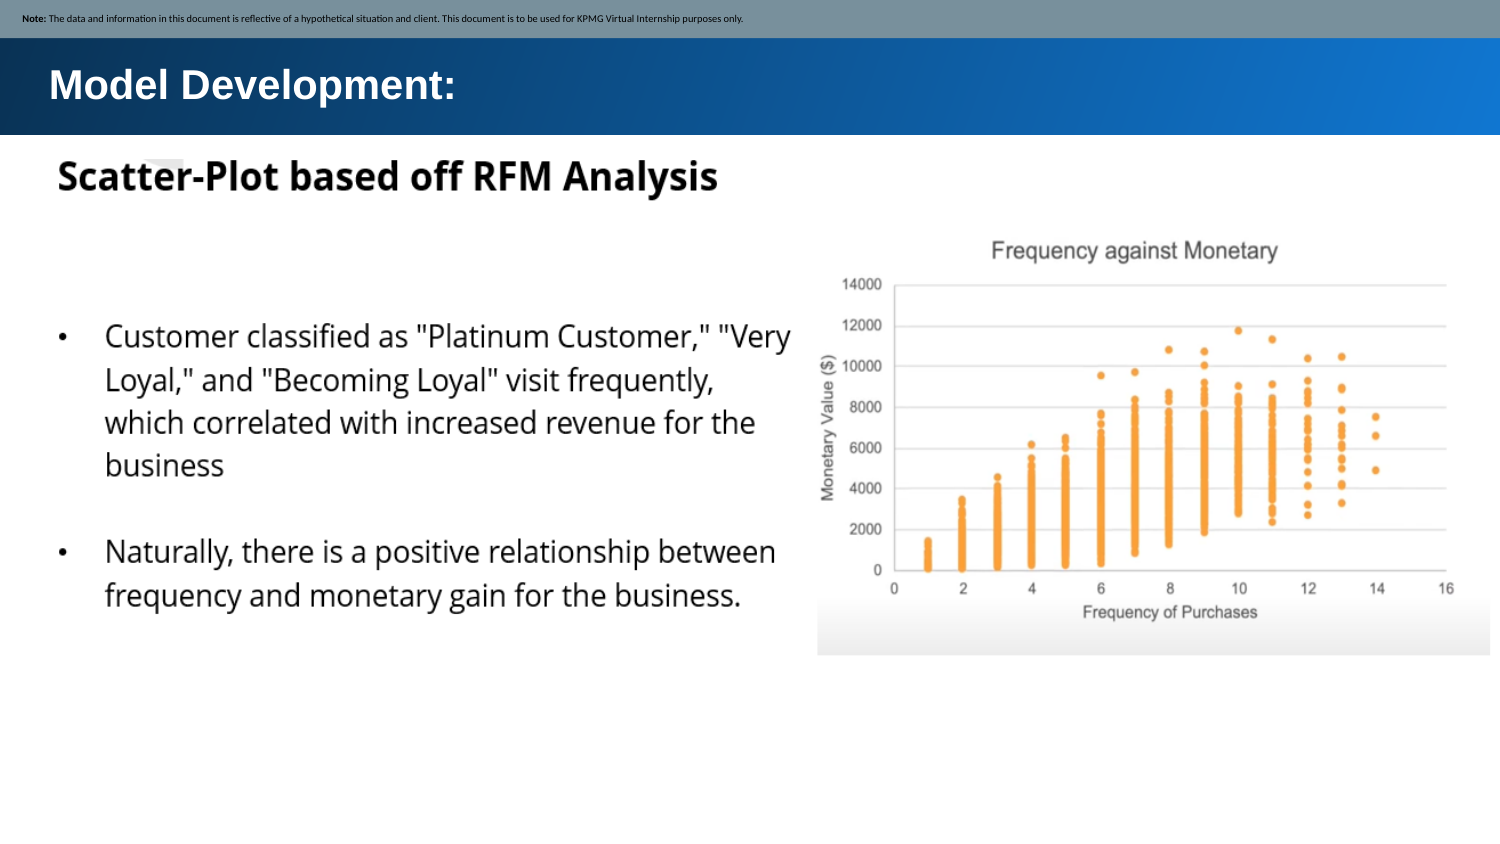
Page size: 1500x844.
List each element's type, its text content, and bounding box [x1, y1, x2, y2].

text_box Model Development: [33, 43, 1439, 124]
text_box [0, 39, 1500, 135]
picture [1, 158, 1500, 844]
text_box Note: The data and information in this document is reflective of a hypothetical situation and client. This document is to be used for KPMG Virtual Internship purposes only. [0, 0, 1500, 39]
